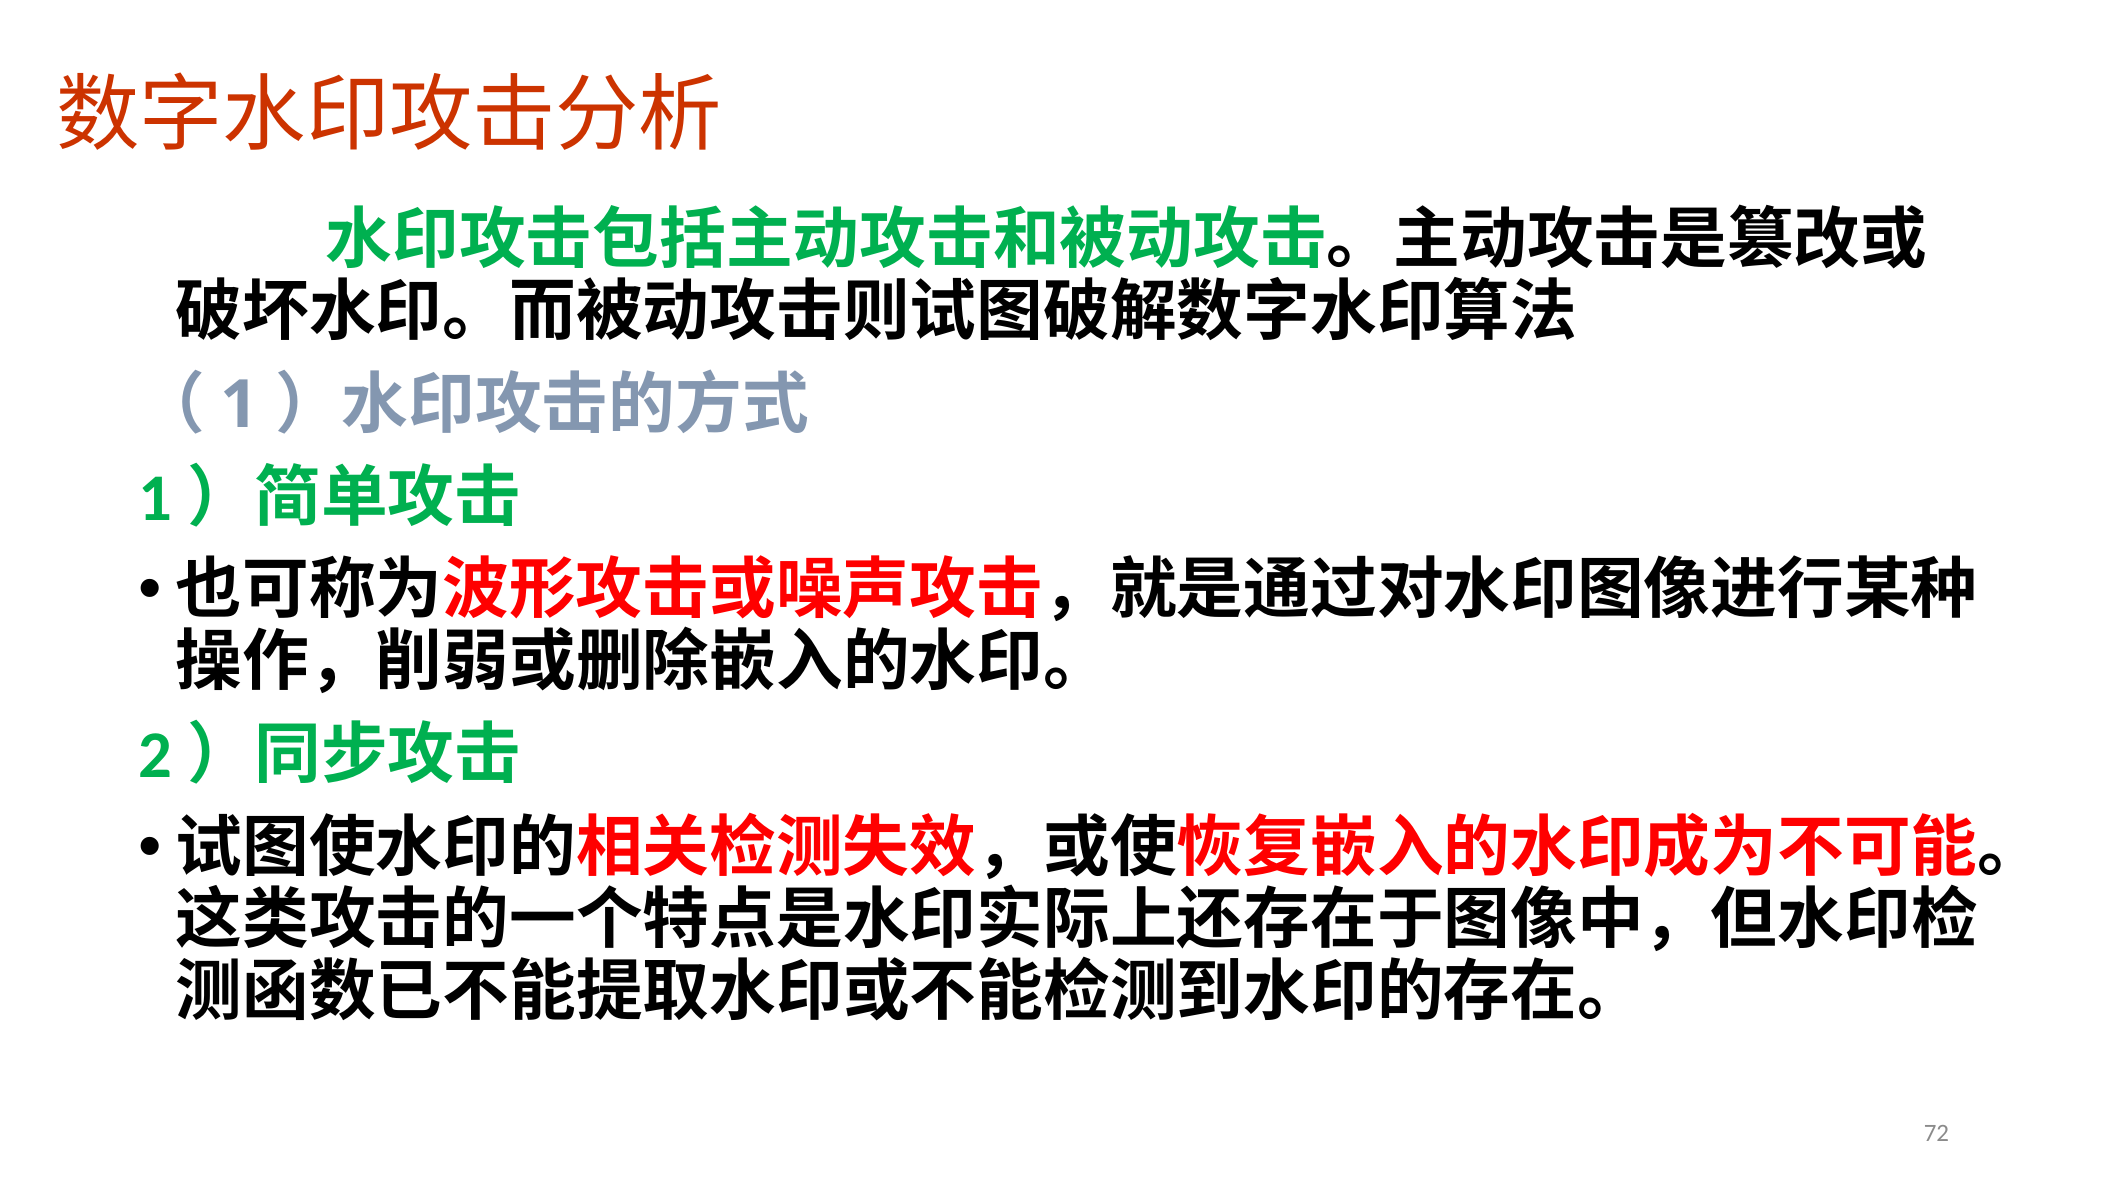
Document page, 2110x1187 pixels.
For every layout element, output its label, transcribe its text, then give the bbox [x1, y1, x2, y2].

title 数字水印攻击分析 [41, 41, 1600, 192]
slide_number 72 [1489, 1099, 1965, 1163]
list 水印攻击包括主动攻击和被动攻击。主动攻击是篡改或破坏水印。而被动攻击则试图破解数字水印算法 （1）水印攻击的方式 1）简单攻击 也可称为波形攻击或噪声攻击，就是通过对水印图像进行某种操作，削弱或删除嵌入的水印。 2）同步攻击 试图使水印的相关检测失效，或使恢复嵌入的水印成为不可能。这类攻击的一个特点是水印实际上还存在于图像中，但水印检测函数已不能提取水印或不能检测到水印的存在。 [123, 197, 2004, 1130]
